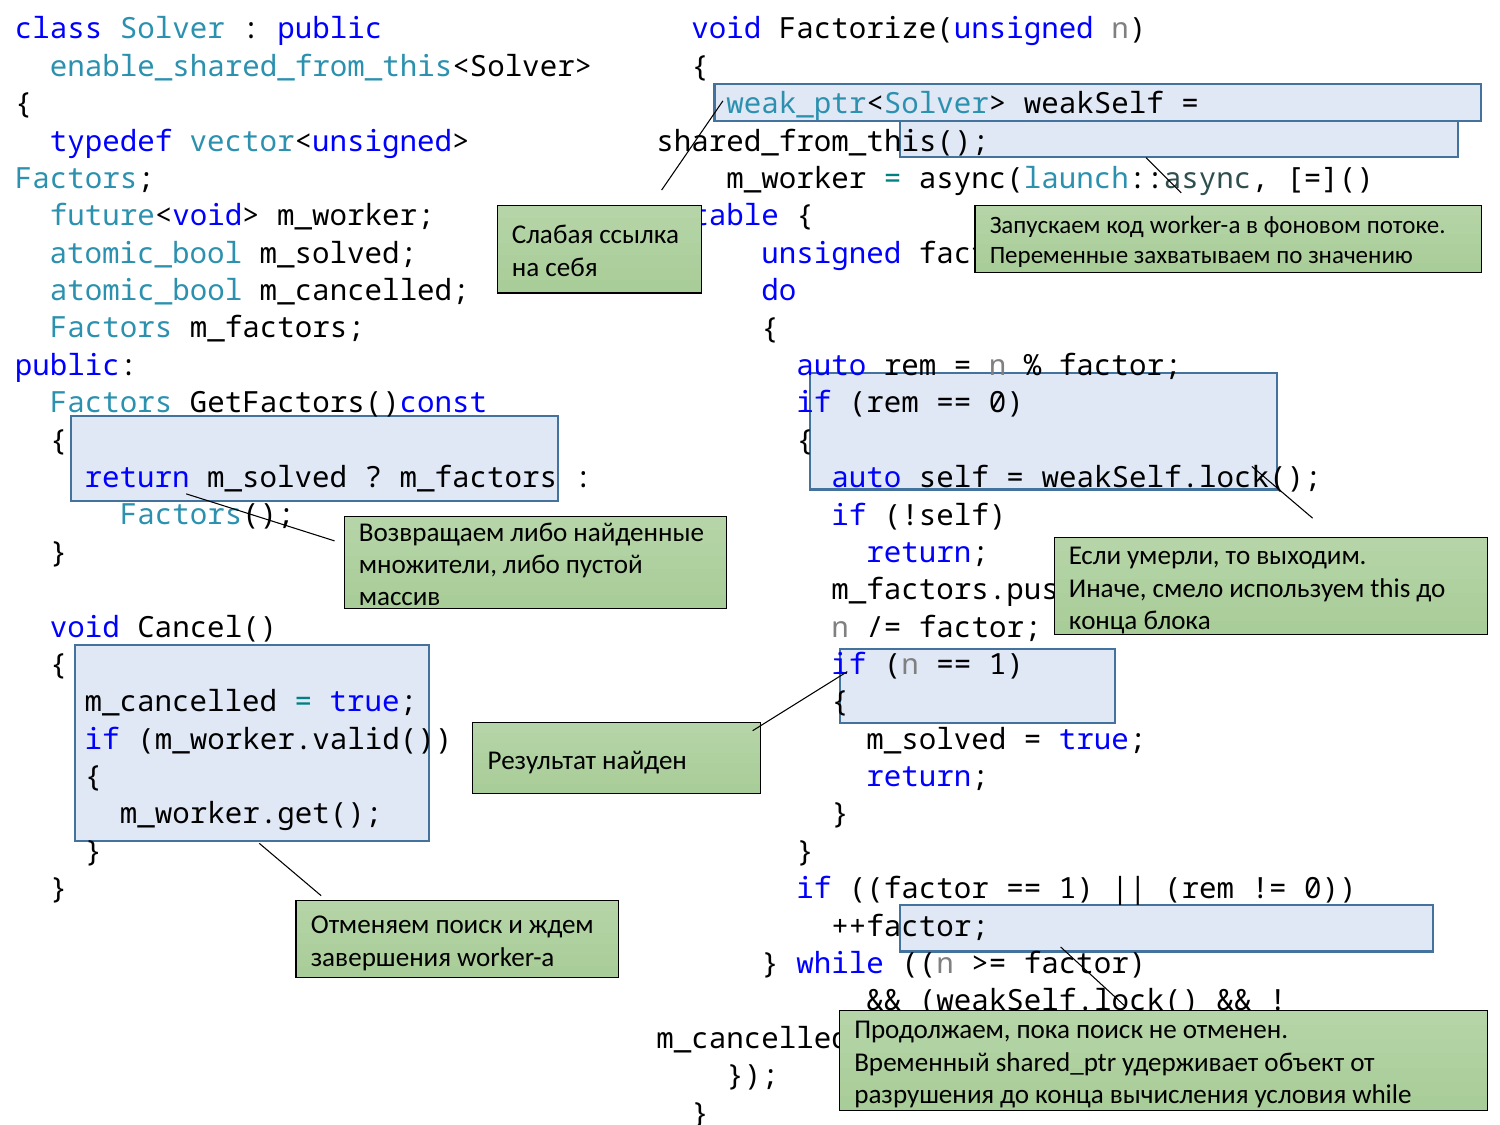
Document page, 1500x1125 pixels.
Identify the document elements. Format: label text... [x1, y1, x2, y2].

text_box Возвращаем либо найденные множители, либо пустой массив [344, 516, 727, 609]
text_box void Factorize(unsigned n) { weak_ptr<Solver> weakSelf = shared_from_this(); m_worker = async(launch::async, [=]() mutable { unsigned factor = 1; do { auto rem = n % factor; if (rem == 0) { auto self = weakSelf.lock(); if (!self) return; m_factors.push_back(factor); n /= factor; if (n == 1) { m_solved = true; return; } } if ((factor == 1) || (rem != 0)) ++factor; } while ((n >= factor) && (weakSelf.lock() && !m_cancelled)); }); } }; [641, 0, 1500, 1125]
text_box Продолжаем, пока поиск не отменен. Временный shared_ptr удерживает объект от разрушения до конца вычисления условия while [839, 1010, 1488, 1111]
text_box Отменяем поиск и ждем завершения worker-а [295, 900, 619, 978]
text_box class Solver : public enable_shared_from_this<Solver> { typedef vector<unsigned> Factors; future<void> m_worker; atomic_bool m_solved; atomic_bool m_cancelled; Factors m_factors; public: Factors GetFactors()const { return m_solved ? m_factors : Factors(); } void Cancel() { m_cancelled = true; if (m_worker.valid()) { m_worker.get(); } } [0, 0, 641, 912]
text_box Слабая ссылка на себя [497, 205, 702, 294]
text_box Результат найден [472, 671, 848, 794]
text_box Если умерли, то выходим. Иначе, смело используем this до конца блока [1054, 537, 1488, 635]
text_box Запускаем код worker-а в фоновом потоке. Переменные захватываем по значению [974, 205, 1482, 273]
